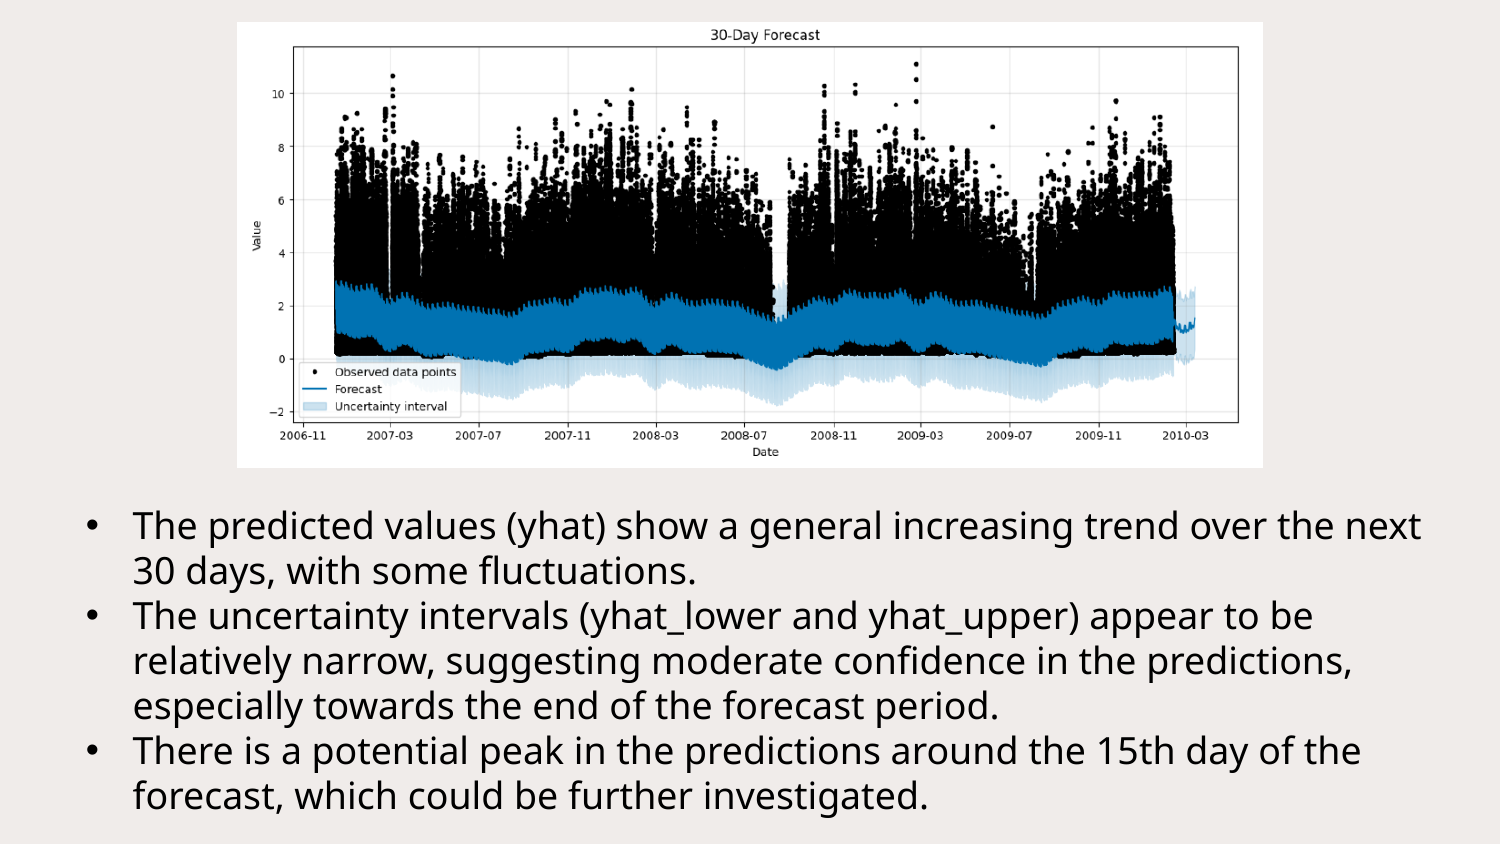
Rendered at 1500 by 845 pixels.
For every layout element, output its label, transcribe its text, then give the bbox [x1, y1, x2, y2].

text_box The predicted values (yhat) show a general increasing trend over the next 30 days, with some fluctuations. The uncertainty intervals (yhat_lower and yhat_upper) appear to be relatively narrow, suggesting moderate confidence in the predictions, especially towards the end of the forecast period. There is a potential peak in the predictions around the 15th day of the forecast, which could be further investigated. [0, 449, 1459, 824]
picture [237, 22, 1263, 468]
